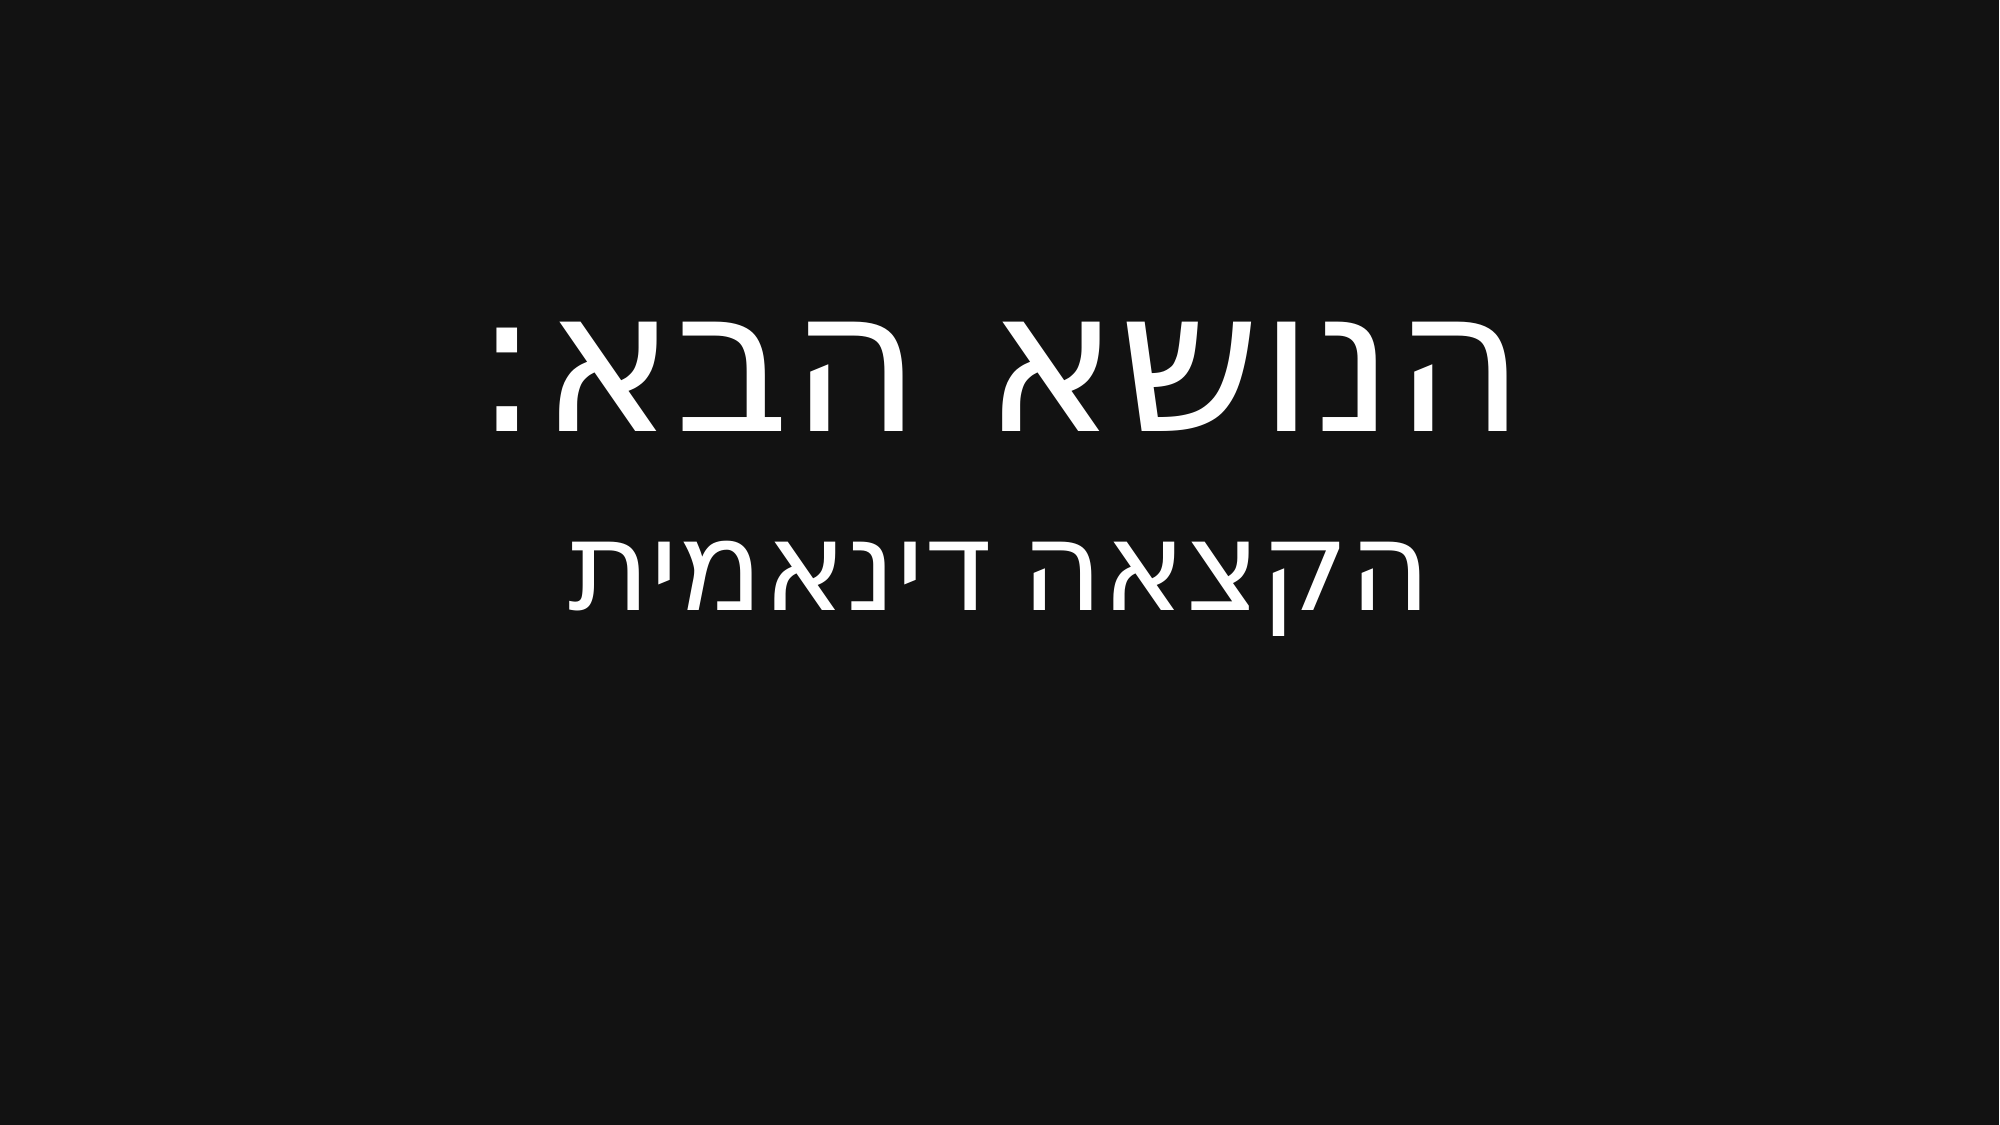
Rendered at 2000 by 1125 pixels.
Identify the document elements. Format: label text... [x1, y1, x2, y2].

text_box הקצאה דינאמית [137, 478, 1862, 647]
title הנושא הבא: [249, 170, 1750, 478]
